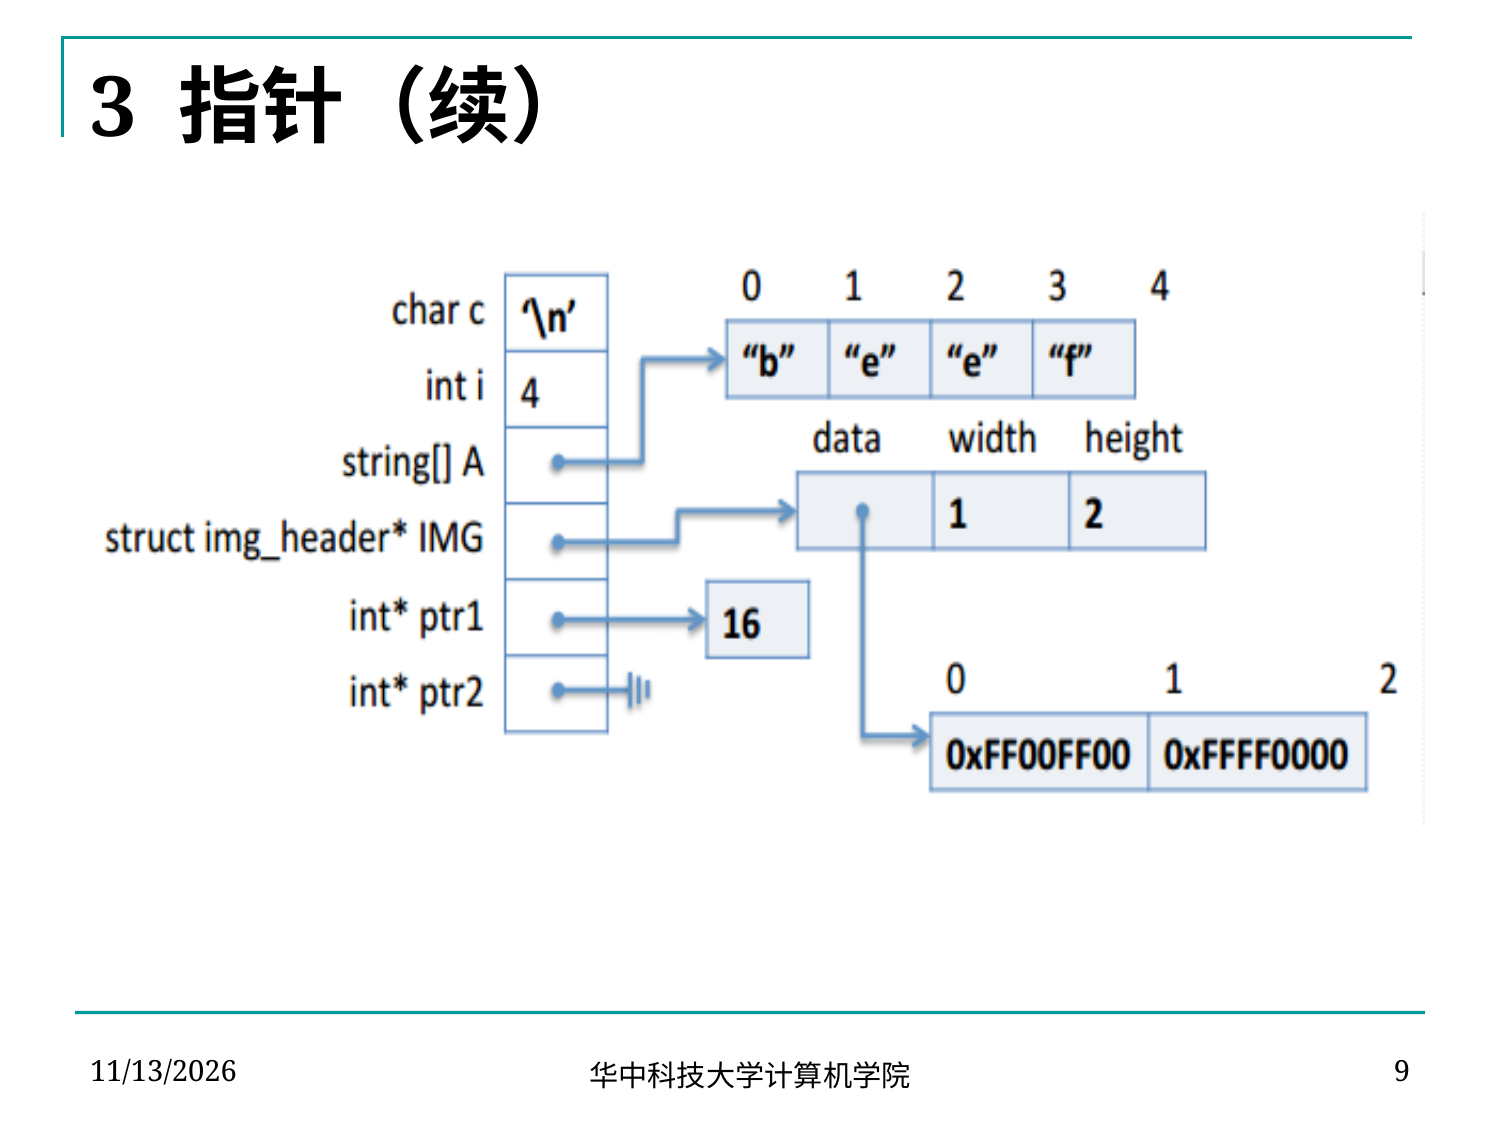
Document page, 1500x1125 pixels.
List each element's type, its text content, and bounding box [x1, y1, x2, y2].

title 3 指针（续） [75, 45, 1425, 233]
footer 华中科技大学计算机学院 [512, 1025, 988, 1100]
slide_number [75, 1024, 425, 1100]
slide_number 9 [1074, 1024, 1425, 1100]
picture [99, 212, 1425, 825]
